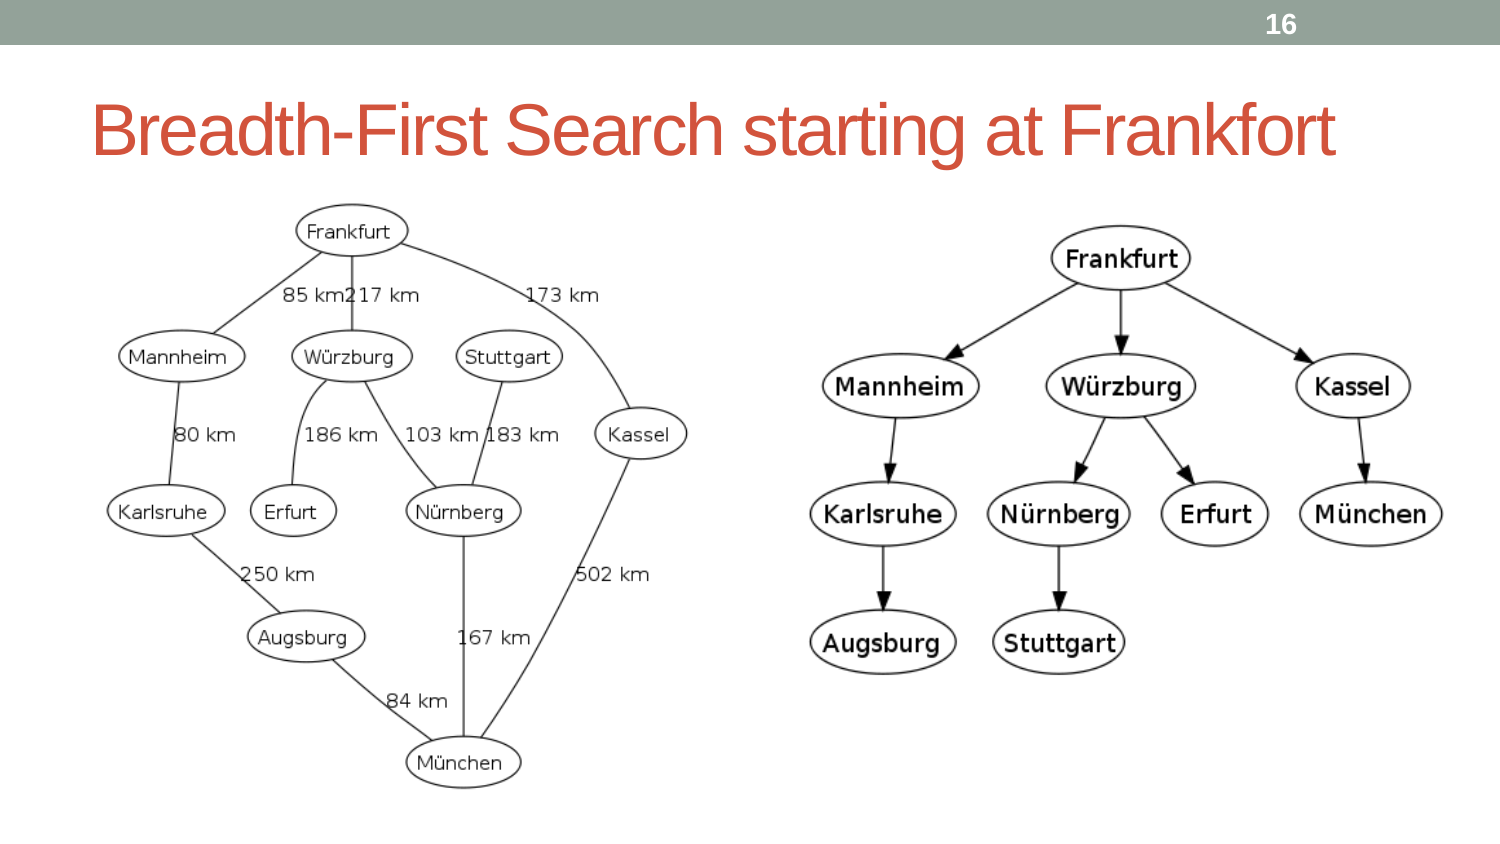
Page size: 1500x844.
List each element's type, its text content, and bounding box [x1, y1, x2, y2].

slide_number 16 [1250, 2, 1425, 43]
title Breadth-First Search starting at Frankfort [75, 65, 1425, 188]
picture [799, 217, 1452, 685]
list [99, 196, 696, 798]
